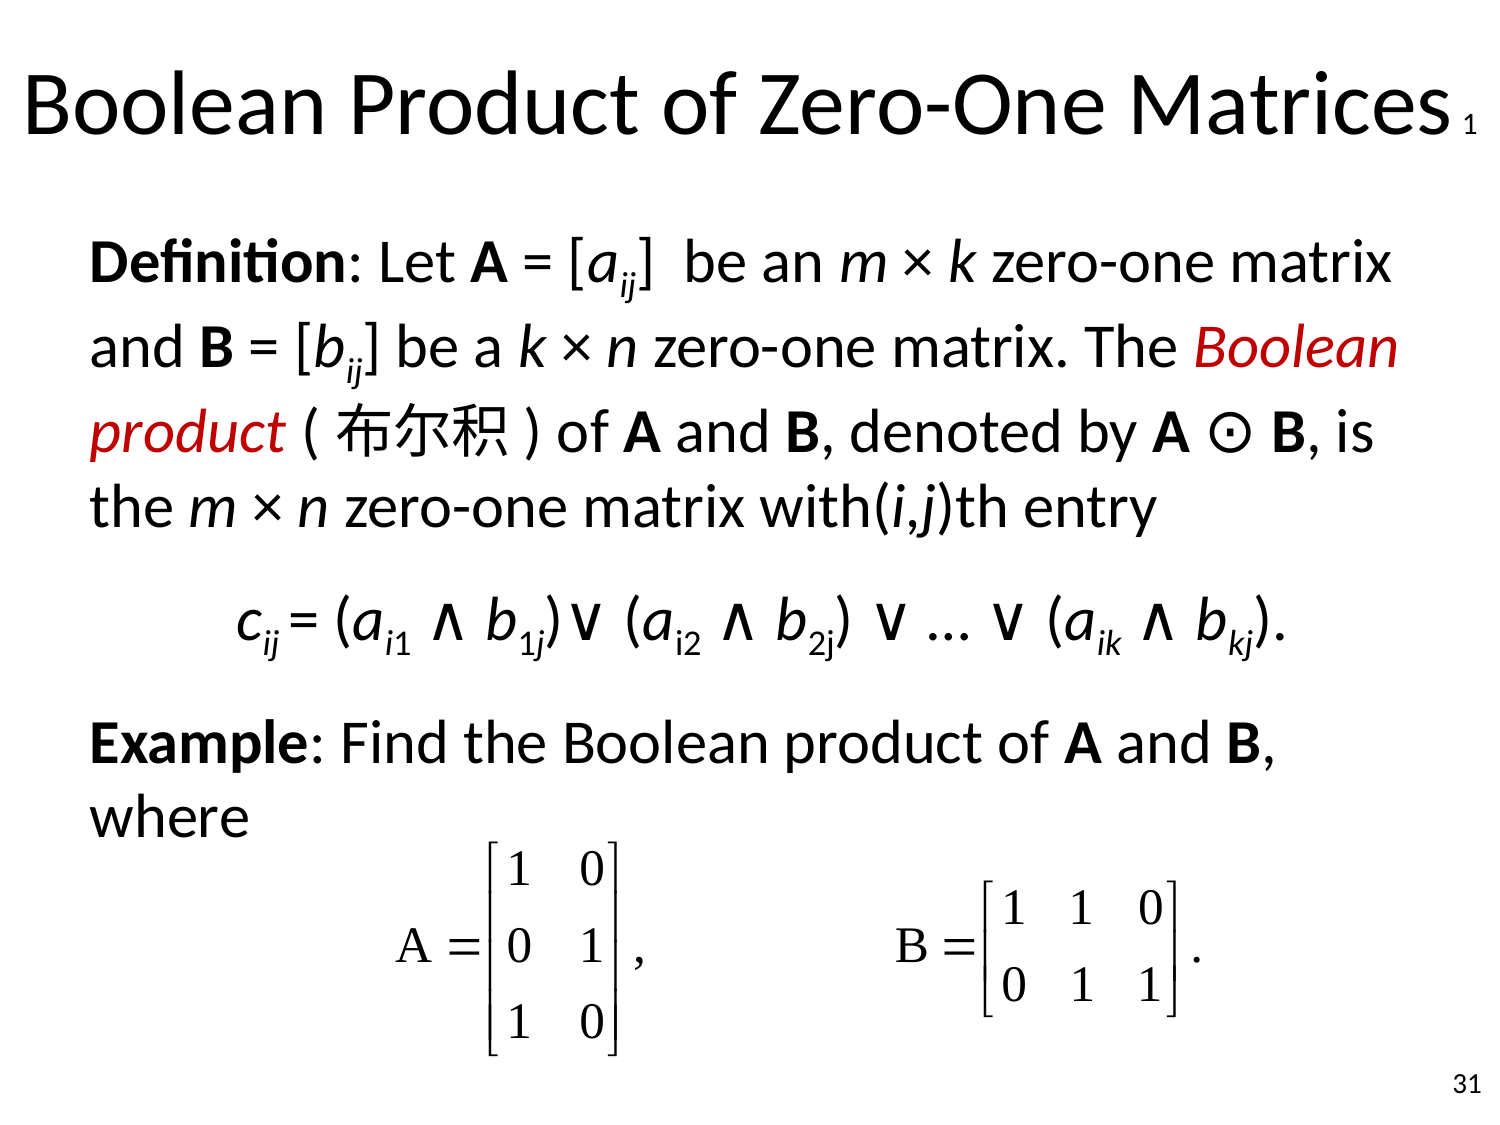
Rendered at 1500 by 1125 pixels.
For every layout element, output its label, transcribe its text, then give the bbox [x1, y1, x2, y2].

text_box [886, 872, 1208, 1027]
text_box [387, 829, 657, 1070]
list Definition: Let A = [aij] be an m × k zero-one matrix and B = [bij] be a k × n zero-one matrix. The Boolean product (布尔积) of A and B, denoted by A ⊙ B, is the m × n zero-one matrix with(i,j)th entry cij = (ai1 ∧ b1j)∨ (ai2 ∧ b2j) ∨ … ∨ (aik ∧ bkj). Example: Find the Boolean product of A and B, where [75, 212, 1450, 813]
title Boolean Product of Zero-One Matrices 1 [0, 0, 1500, 195]
